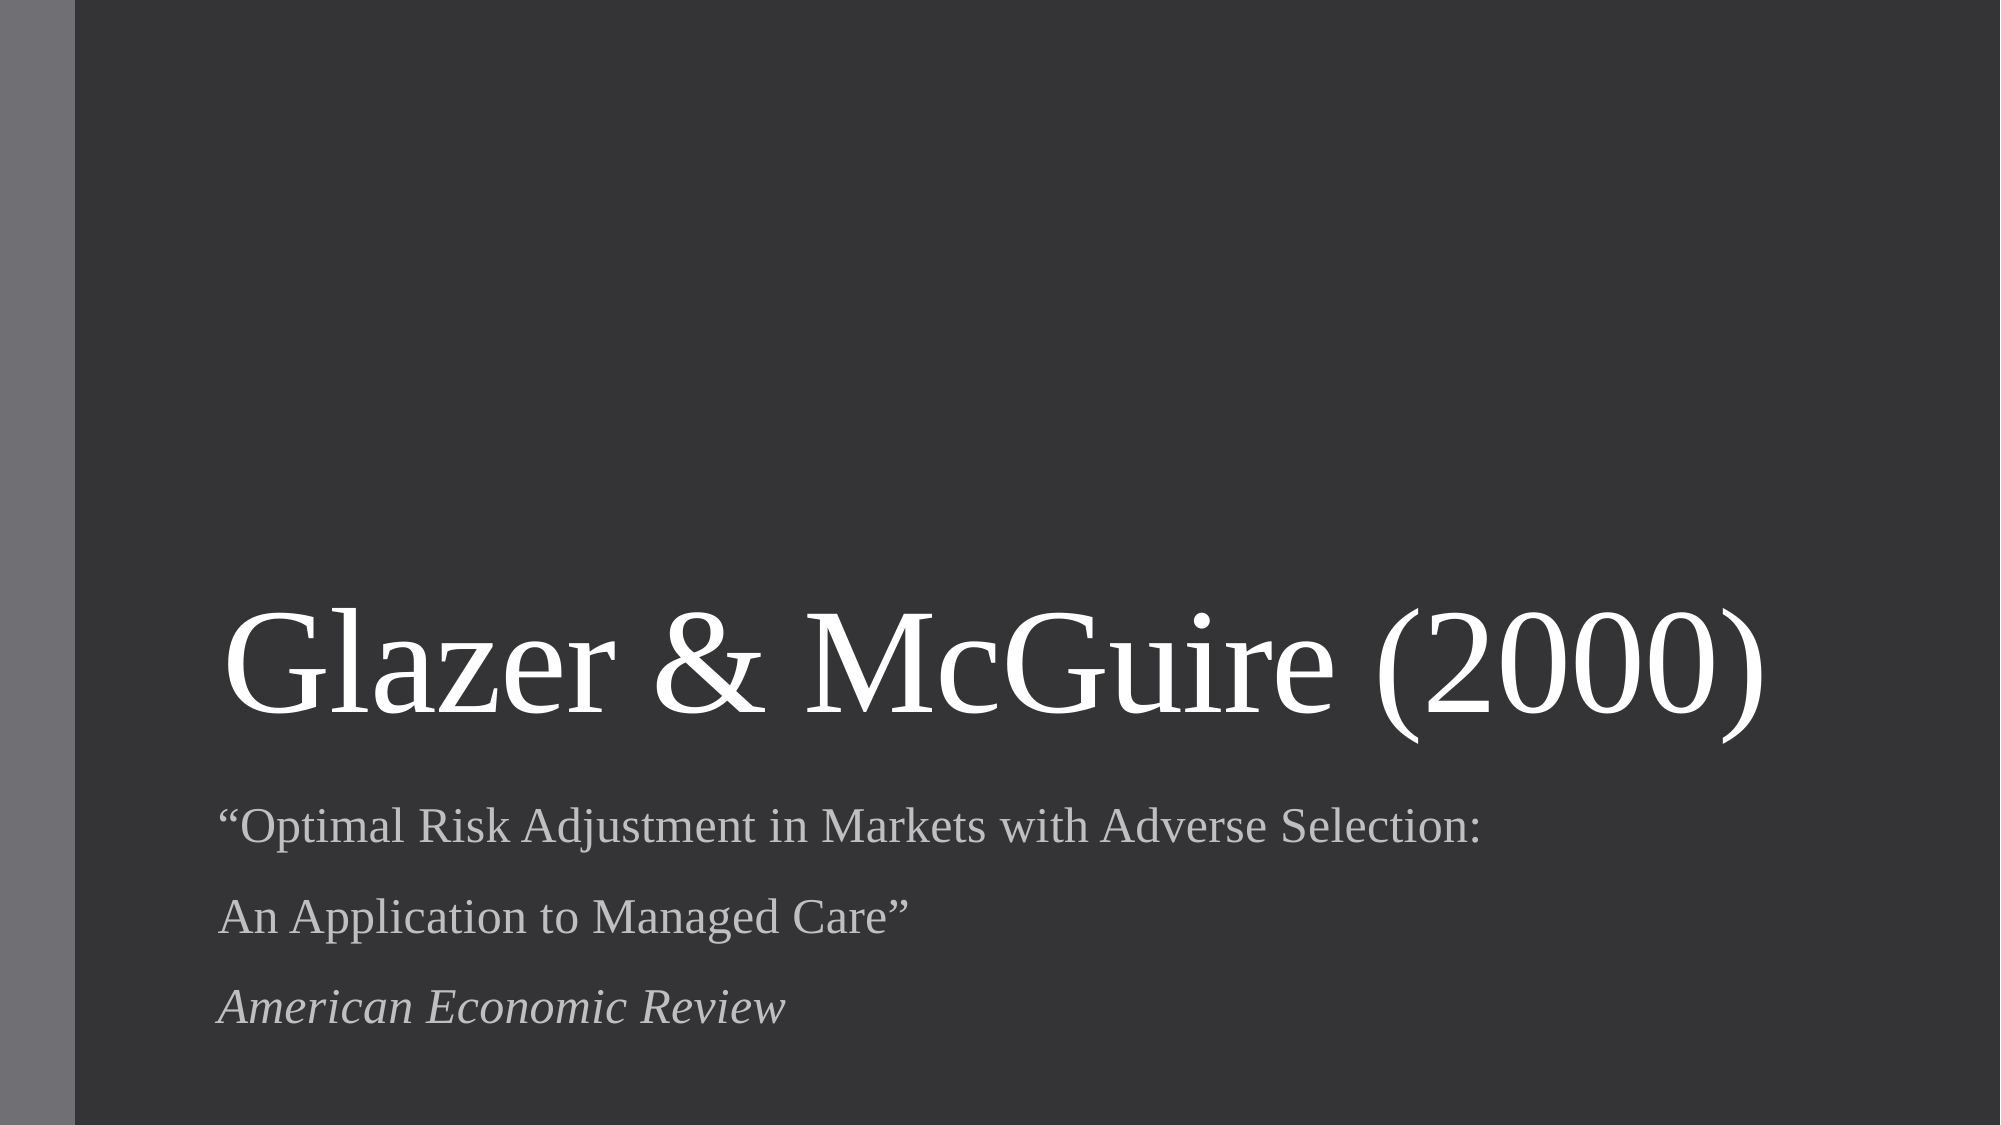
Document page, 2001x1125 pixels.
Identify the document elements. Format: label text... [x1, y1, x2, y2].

text_box “Optimal Risk Adjustment in Markets with Adverse Selection: An Application to Managed Care” American Economic Review [202, 789, 1838, 1068]
title Glazer & McGuire (2000) [206, 537, 1950, 751]
